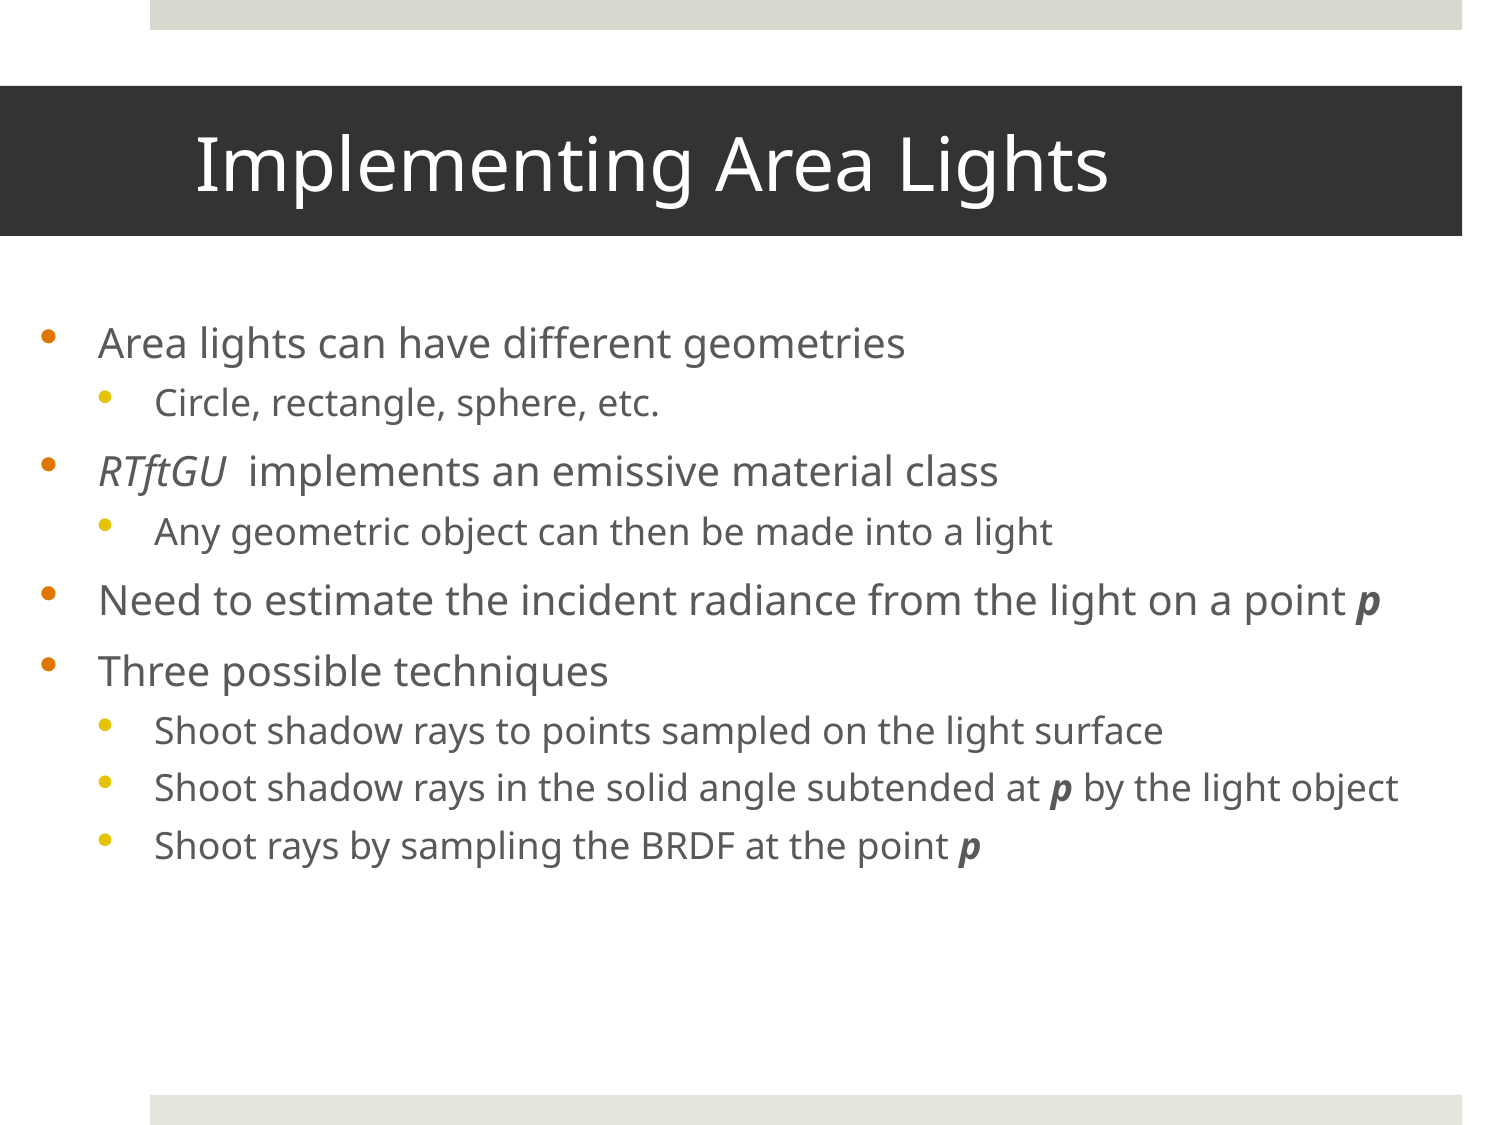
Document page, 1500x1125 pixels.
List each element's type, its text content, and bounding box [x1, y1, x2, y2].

title Implementing Area Lights [0, 85, 1463, 236]
list Area lights can have different geometries Circle, rectangle, sphere, etc. RTftGU implements an emissive material class Any geometric object can then be made into a light Need to estimate the incident radiance from the light on a point p Three possible techniques Shoot shadow rays to points sampled on the light surface Shoot shadow rays in the solid angle subtended at p by the light object Shoot rays by sampling the BRDF at the point p [26, 308, 1500, 912]
